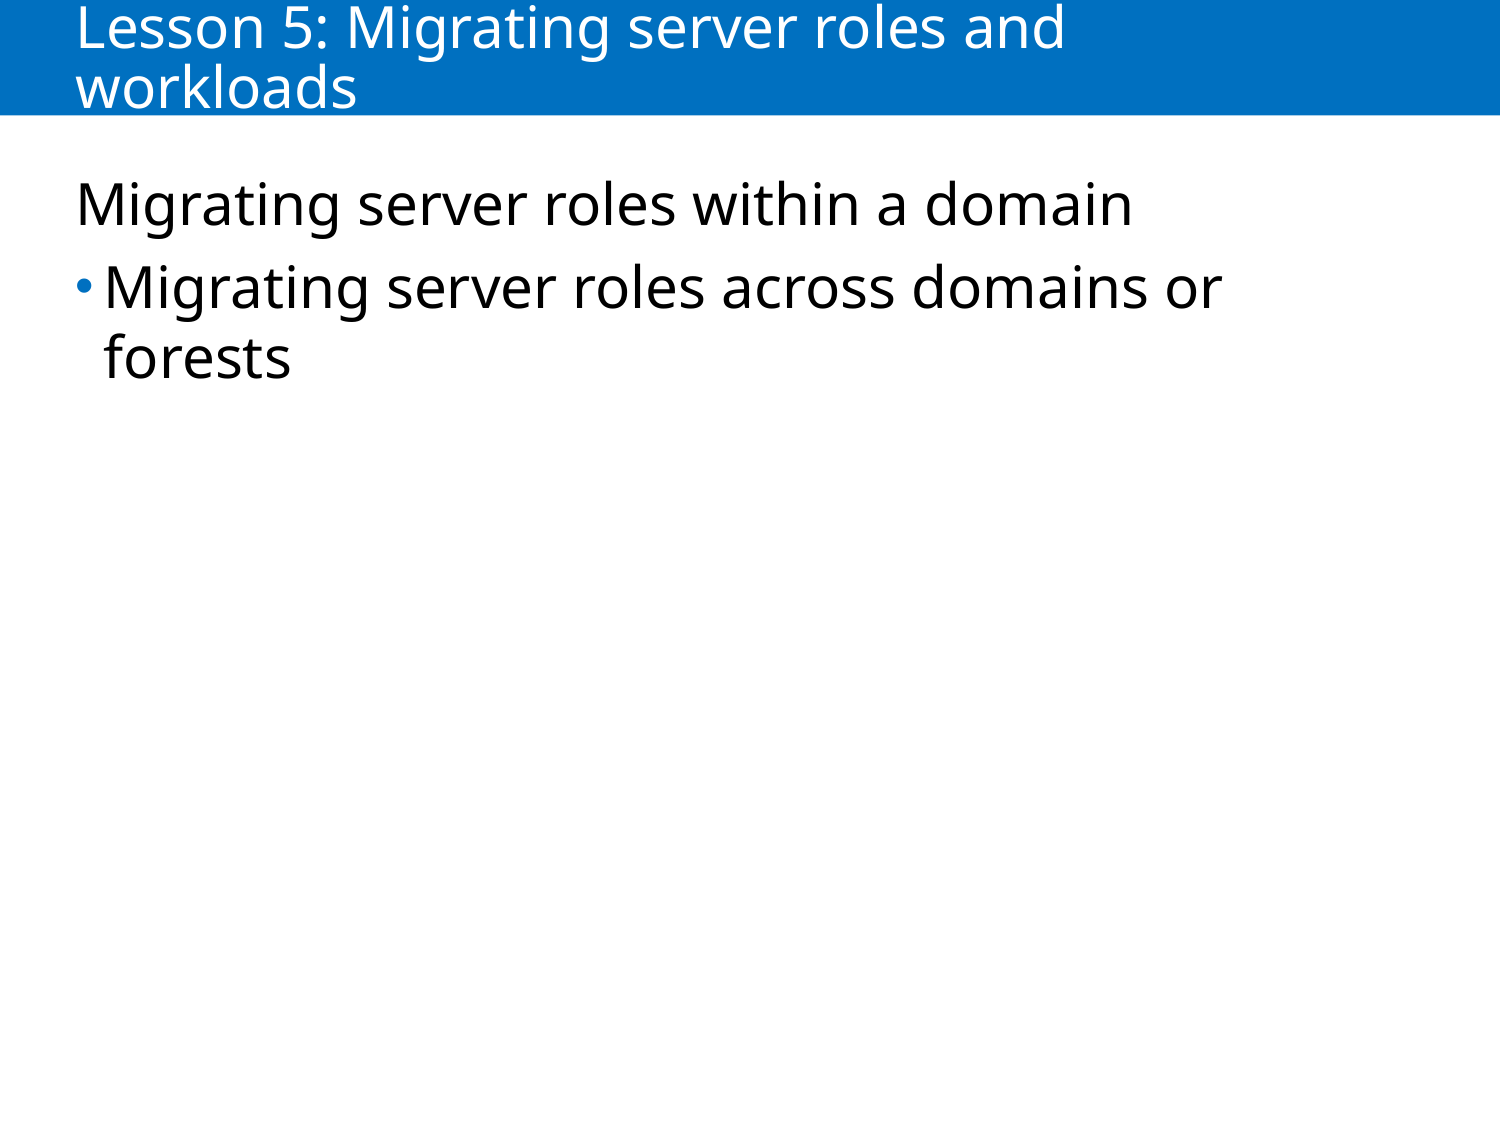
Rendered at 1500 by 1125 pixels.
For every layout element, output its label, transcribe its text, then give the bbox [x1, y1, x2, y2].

title Lesson 5: Migrating server roles and workloads [75, 0, 1351, 122]
list Migrating server roles within a domain Migrating server roles across domains or forests [74, 167, 1408, 1013]
